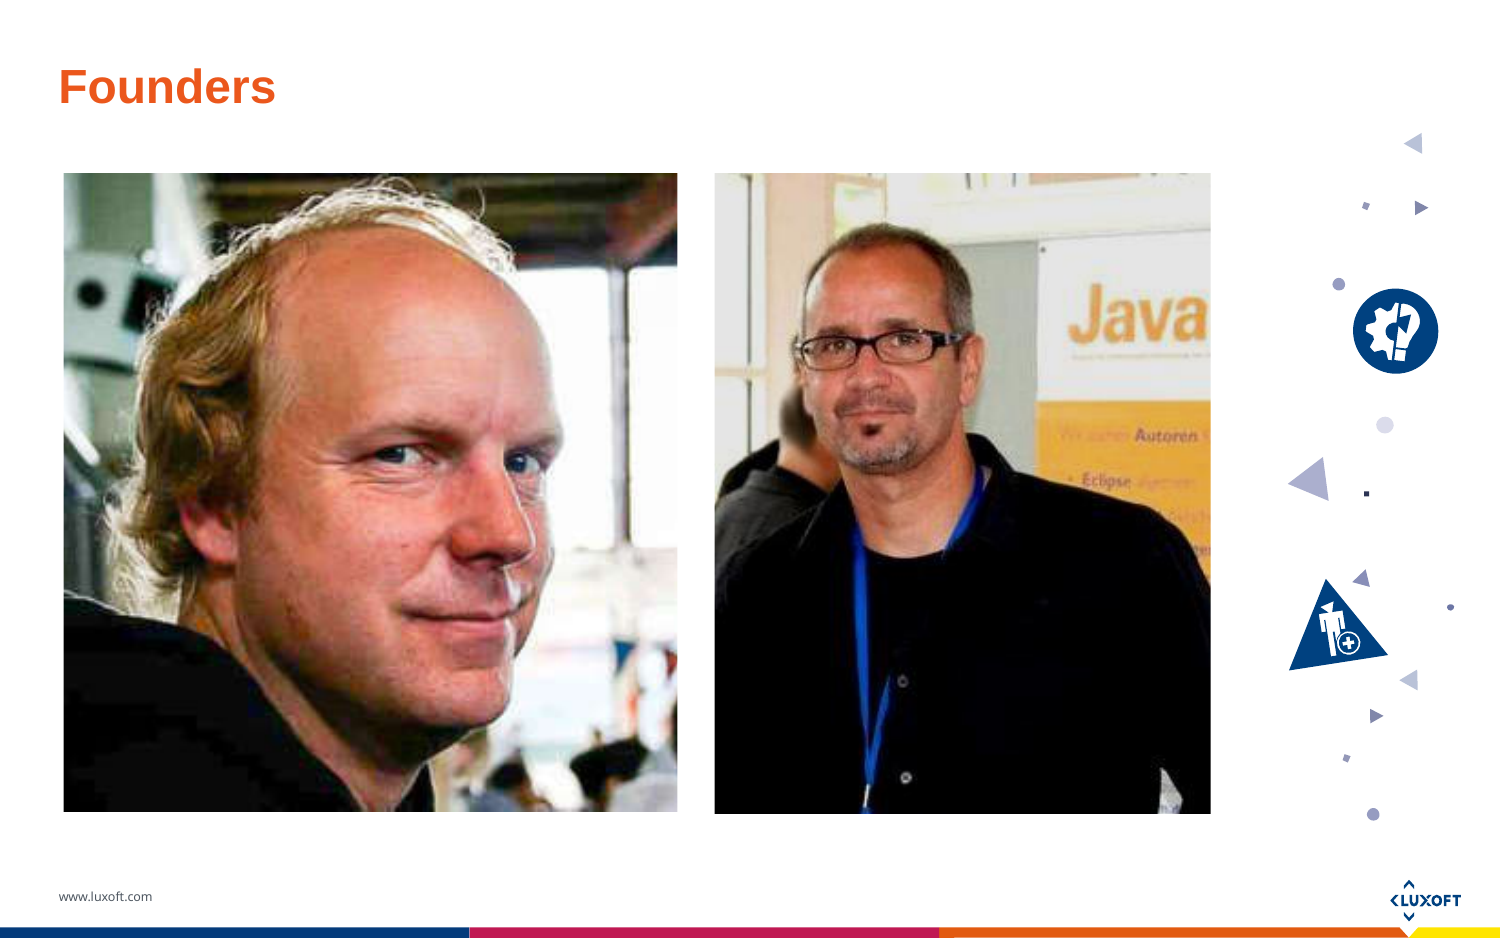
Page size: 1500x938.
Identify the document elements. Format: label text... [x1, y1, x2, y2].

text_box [1281, 578, 1383, 664]
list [714, 173, 1211, 814]
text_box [1287, 416, 1455, 611]
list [63, 173, 678, 812]
text_box [1353, 288, 1439, 374]
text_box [1325, 689, 1448, 808]
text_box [1303, 158, 1451, 266]
title Founders [47, 49, 1457, 119]
